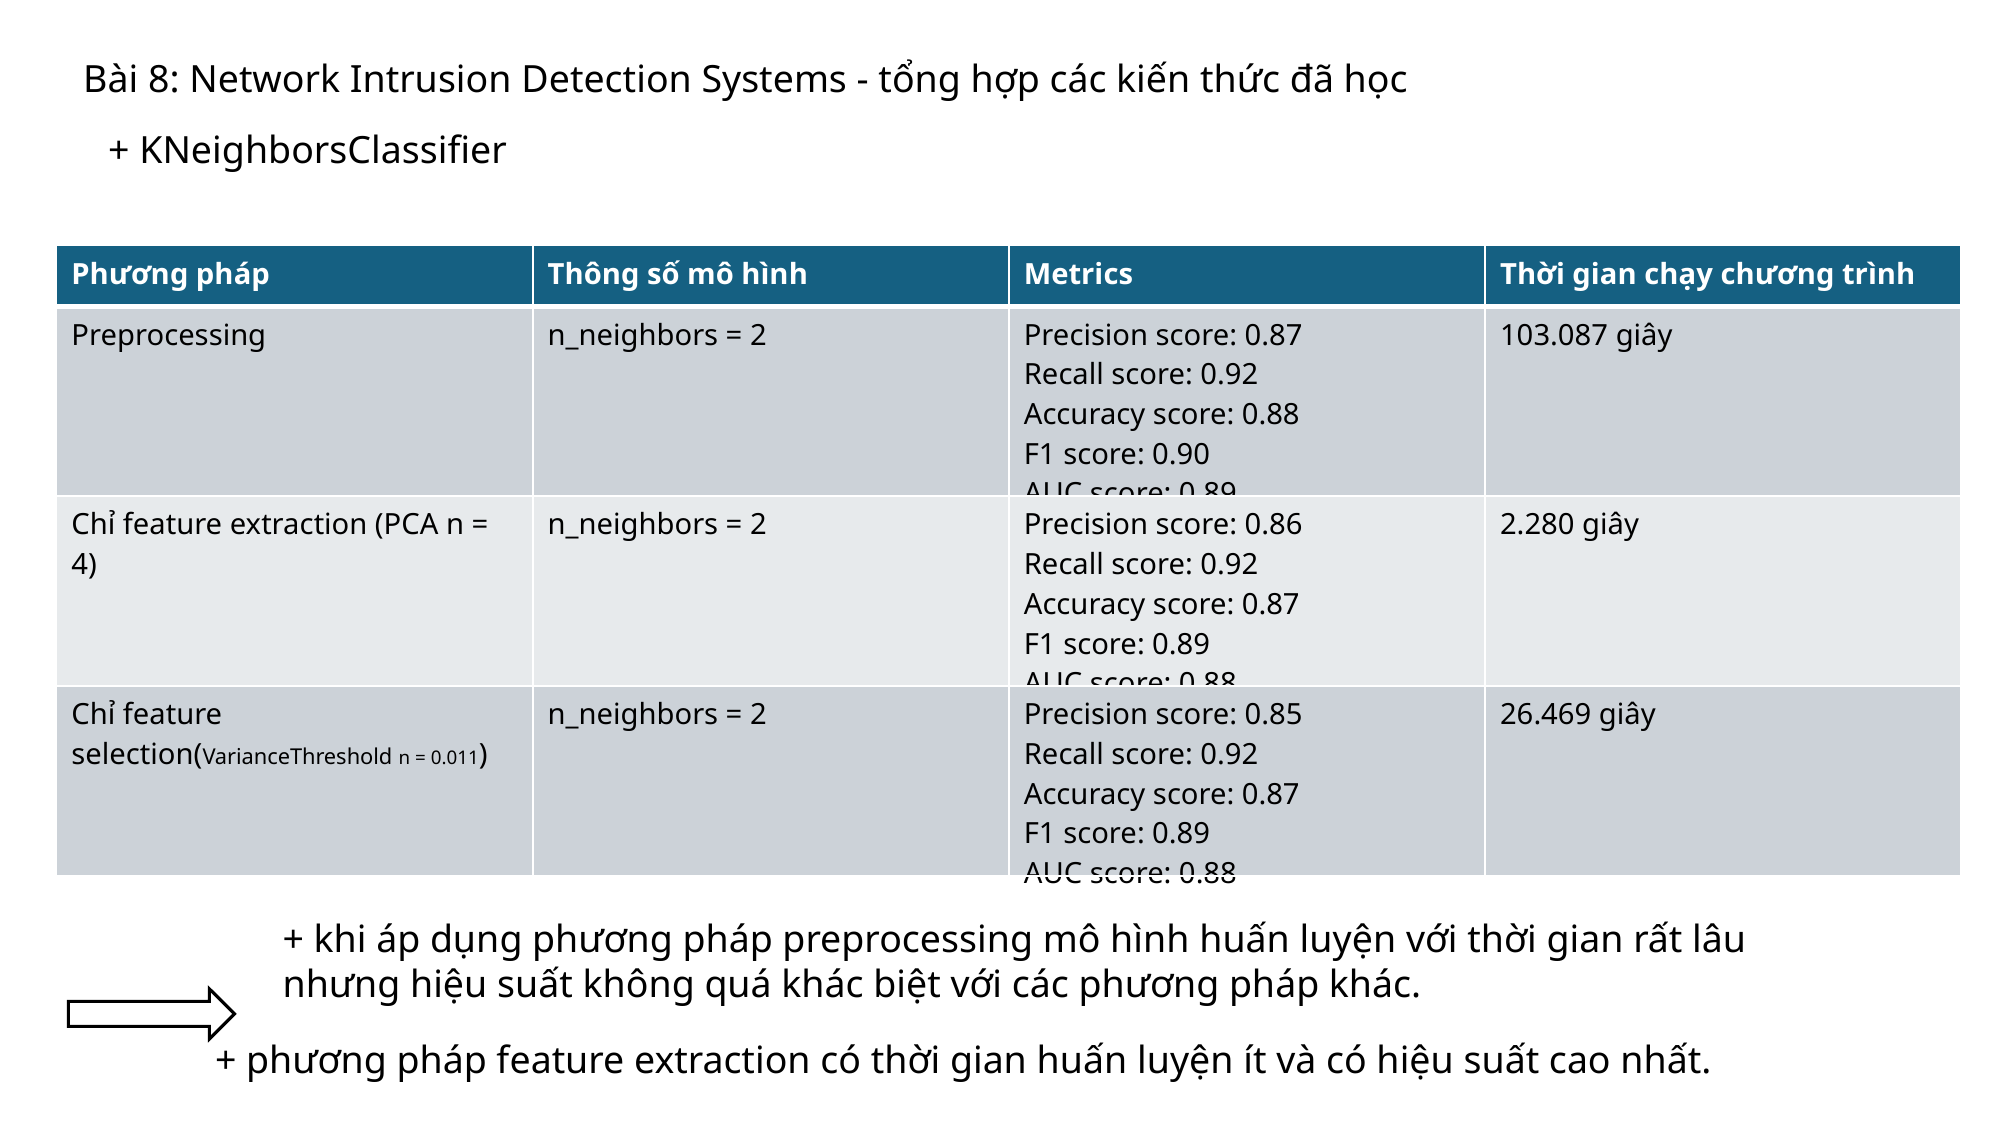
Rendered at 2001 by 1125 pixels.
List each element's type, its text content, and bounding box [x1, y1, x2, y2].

table_cell Precision score: 0.87 Recall score: 0.92 Accuracy score: 0.88 F1 score: 0.90 AUC score: 0.89 [1010, 309, 1484, 495]
table_cell 103.087 giây [1486, 309, 1960, 495]
text_box + phương pháp feature extraction có thời gian huấn luyện ít và có hiệu suất cao nhất. [200, 1028, 1728, 1089]
table_cell Precision score: 0.86 Recall score: 0.92 Accuracy score: 0.87 F1 score: 0.89 AUC score: 0.88 [1010, 497, 1484, 685]
table_cell Chỉ feature extraction (PCA n = 4) [57, 497, 532, 685]
table_cell Preprocessing [57, 309, 532, 495]
table_cell 26.469 giây [1486, 687, 1960, 875]
table_cell n_neighbors = 2 [534, 309, 1008, 495]
table_header Thông số mô hình [534, 246, 1008, 304]
text_box [66, 985, 237, 1028]
text_box Bài 8: Network Intrusion Detection Systems - tổng hợp các kiến thức đã học [68, 47, 1673, 108]
table_cell 2.280 giây [1486, 497, 1960, 685]
text_box + KNeighborsClassifier [93, 119, 522, 224]
table_cell Precision score: 0.85 Recall score: 0.92 Accuracy score: 0.87 F1 score: 0.89 AUC score: 0.88 [1010, 687, 1484, 875]
table_header Phương pháp [57, 246, 532, 304]
table_cell n_neighbors = 2 [534, 687, 1008, 875]
text_box + khi áp dụng phương pháp preprocessing mô hình huấn luyện với thời gian rất lâu nhưng hiệu suất không quá khác biệt với các phương pháp khác. [267, 907, 2000, 1013]
table_cell Chỉ feature selection(VarianceThreshold n = 0.011) [57, 687, 532, 875]
table_cell n_neighbors = 2 [534, 497, 1008, 685]
table_header Thời gian chạy chương trình [1486, 246, 1960, 304]
table_header Metrics [1010, 246, 1484, 304]
